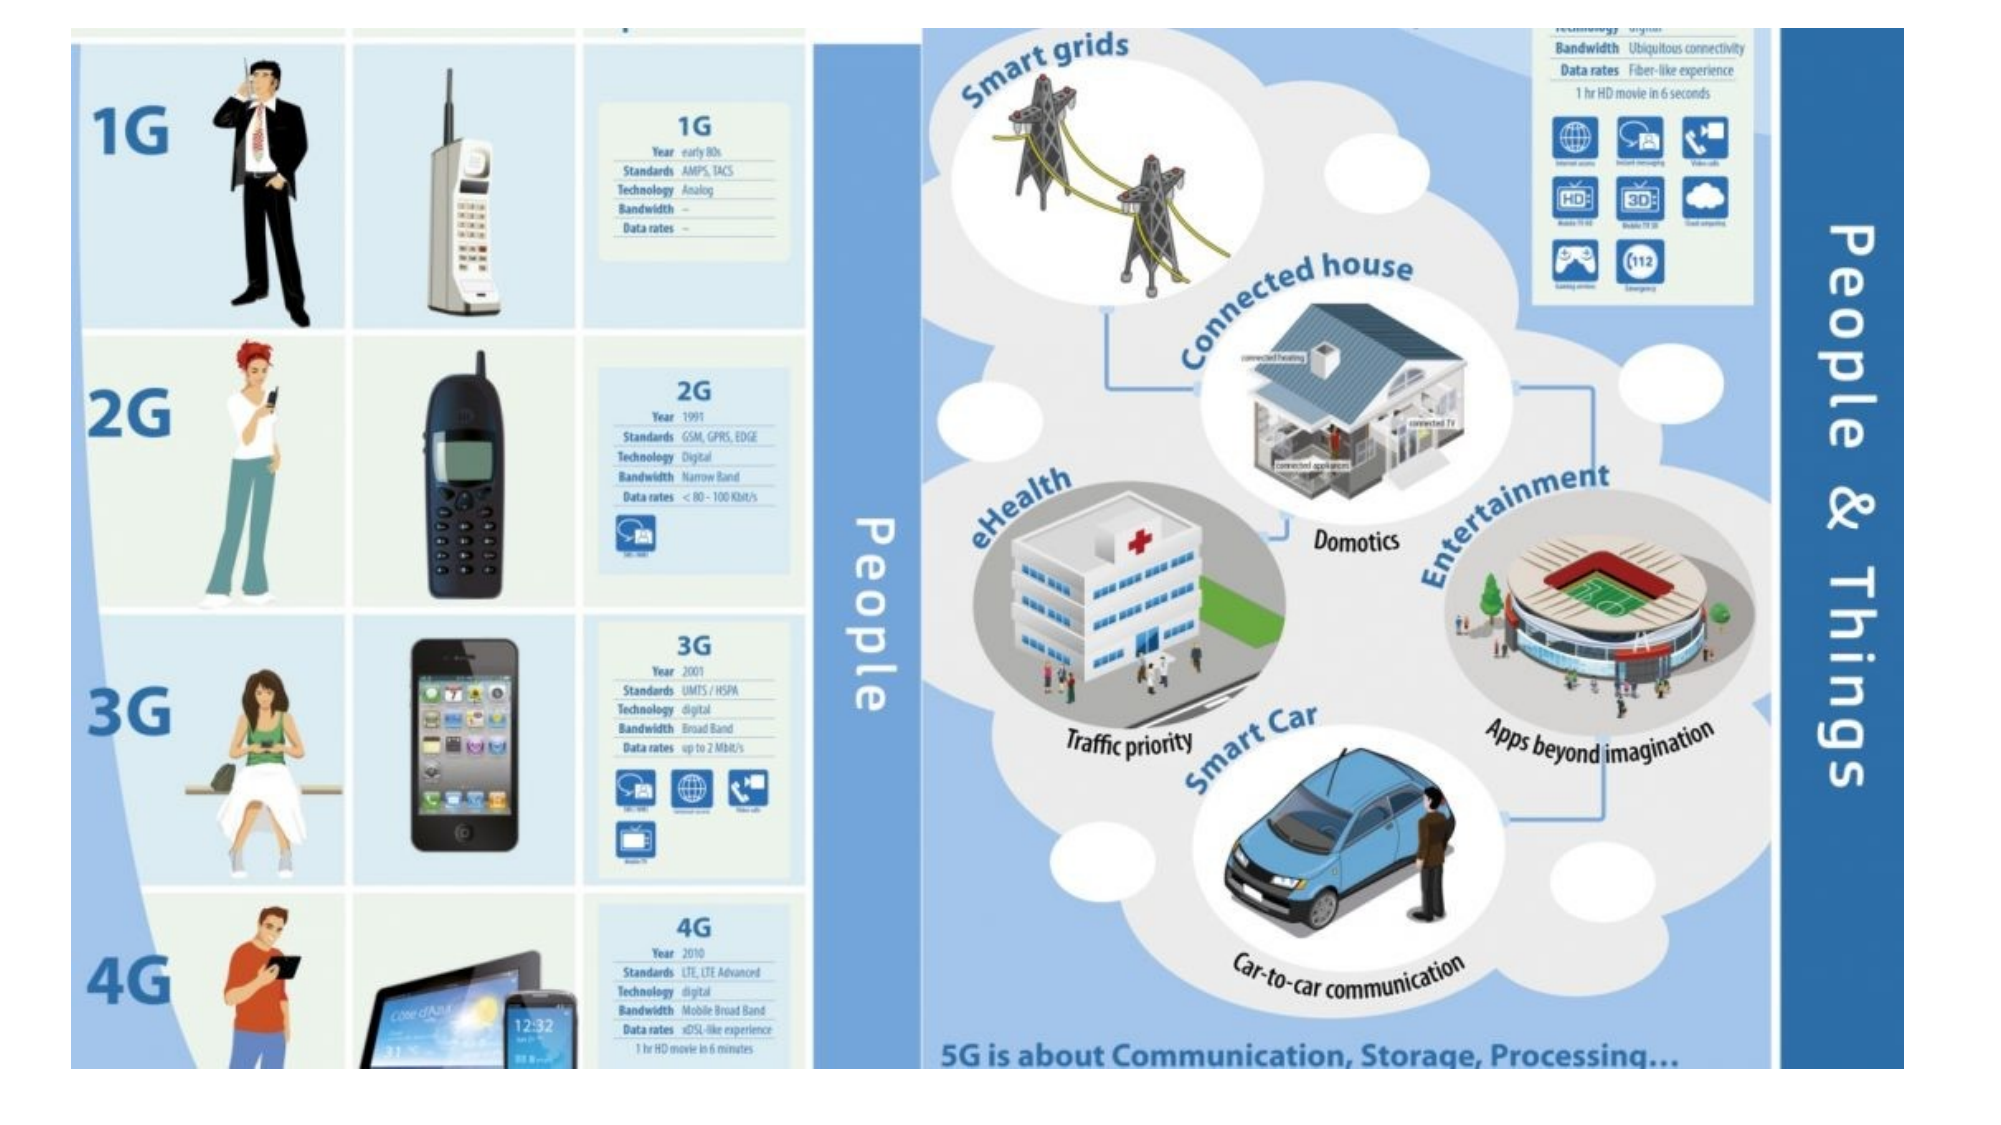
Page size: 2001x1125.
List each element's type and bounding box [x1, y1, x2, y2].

picture [71, 28, 1904, 1069]
